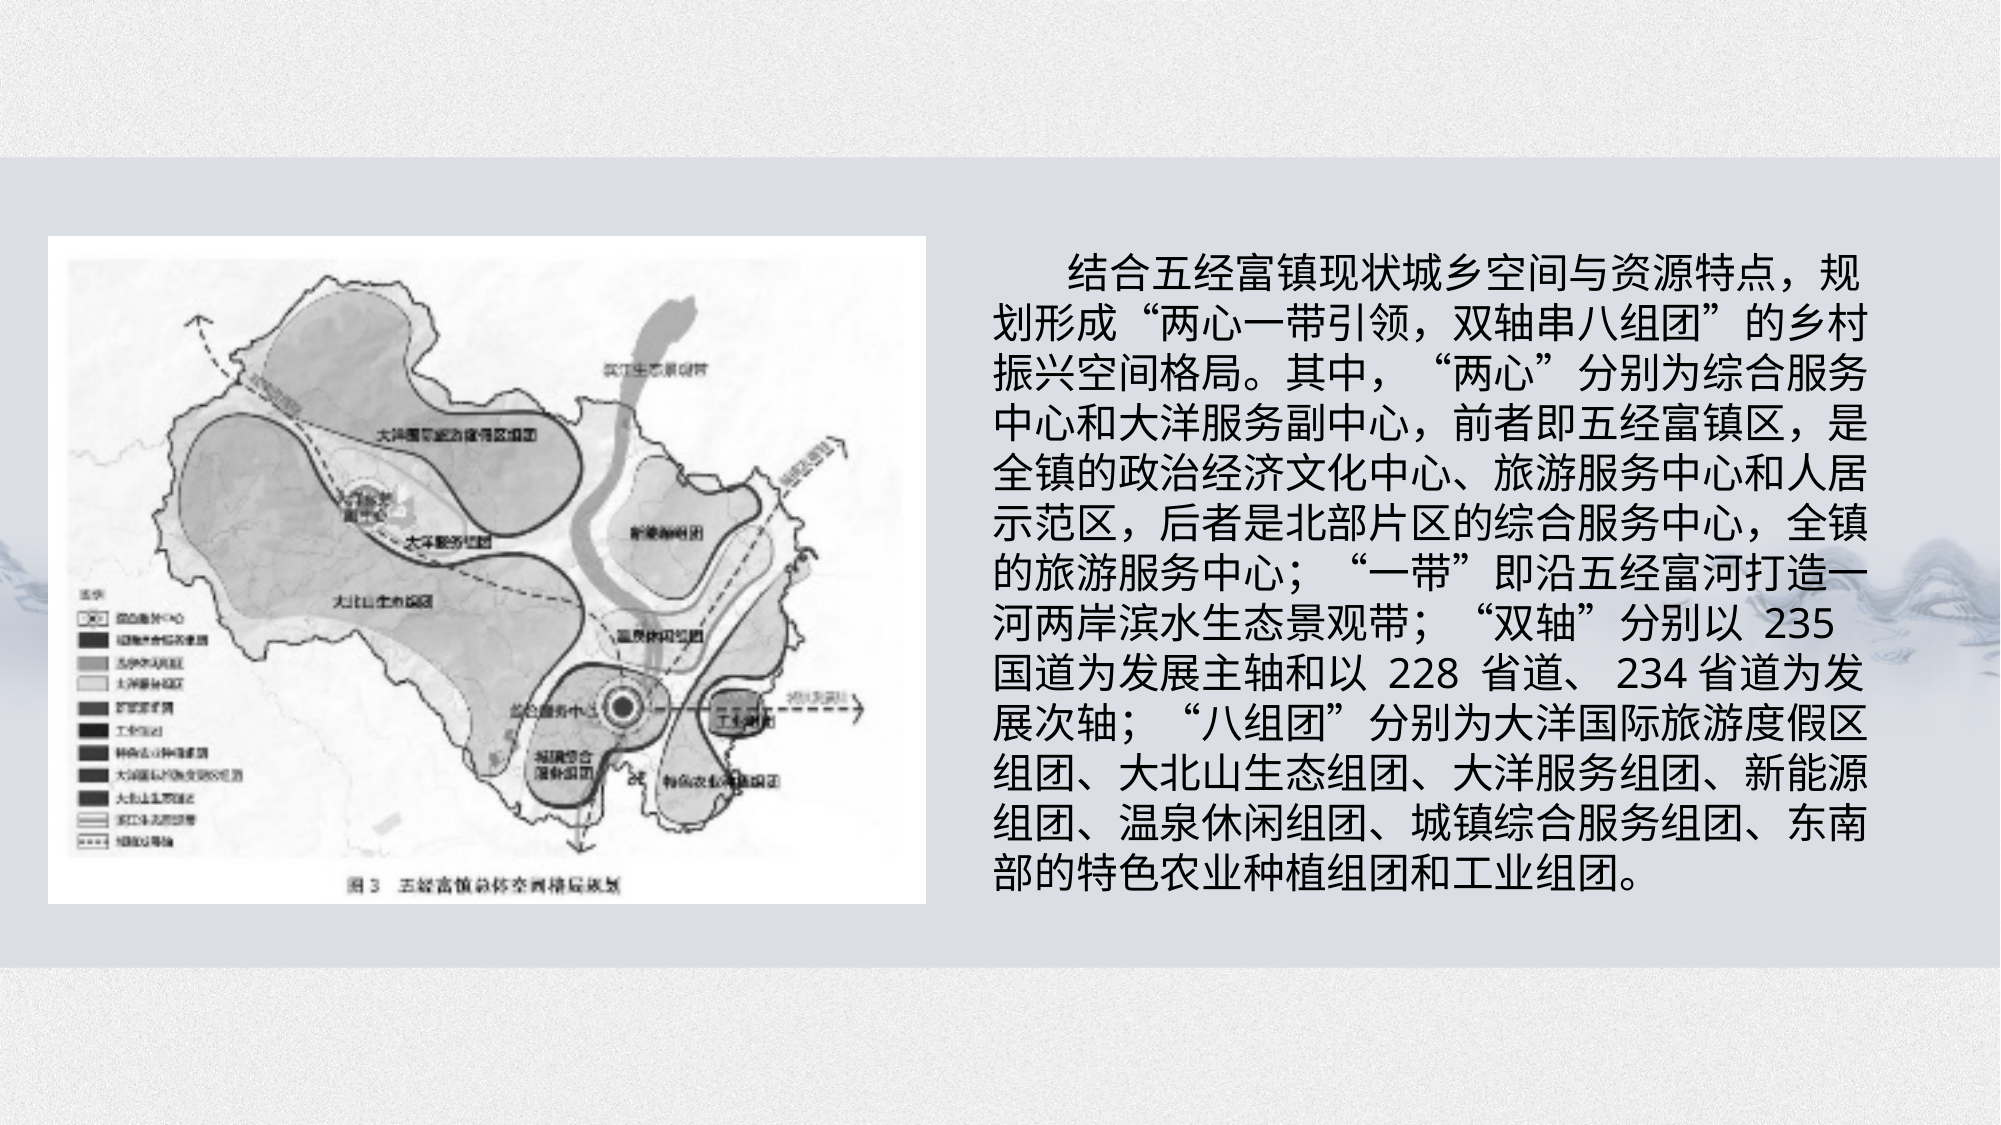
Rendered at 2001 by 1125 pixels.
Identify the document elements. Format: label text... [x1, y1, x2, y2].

text_box 结合五经富镇现状城乡空间与资源特点，规划形成“两心一带引领，双轴串八组团”的乡村振兴空间格局。其中，“两心”分别为综合服务中心和大洋服务副中心，前者即五经富镇区，是全镇的政治经济文化中心、旅游服务中心和人居示范区，后者是北部片区的综合服务中心，全镇的旅游服务中心；“一带”即沿五经富河打造一河两岸滨水生态景观带；“双轴”分别以 235国道为发展主轴和以 228 省道、234省道为发展次轴；“八组团”分别为大洋国际旅游度假区组团、大北山生态组团、大洋服务组团、新能源组团、温泉休闲组团、城镇综合服务组团、东南部的特色农业种植组团和工业组团。 [978, 239, 1902, 905]
picture [0, 0, 2001, 1125]
picture [0, 236, 926, 904]
